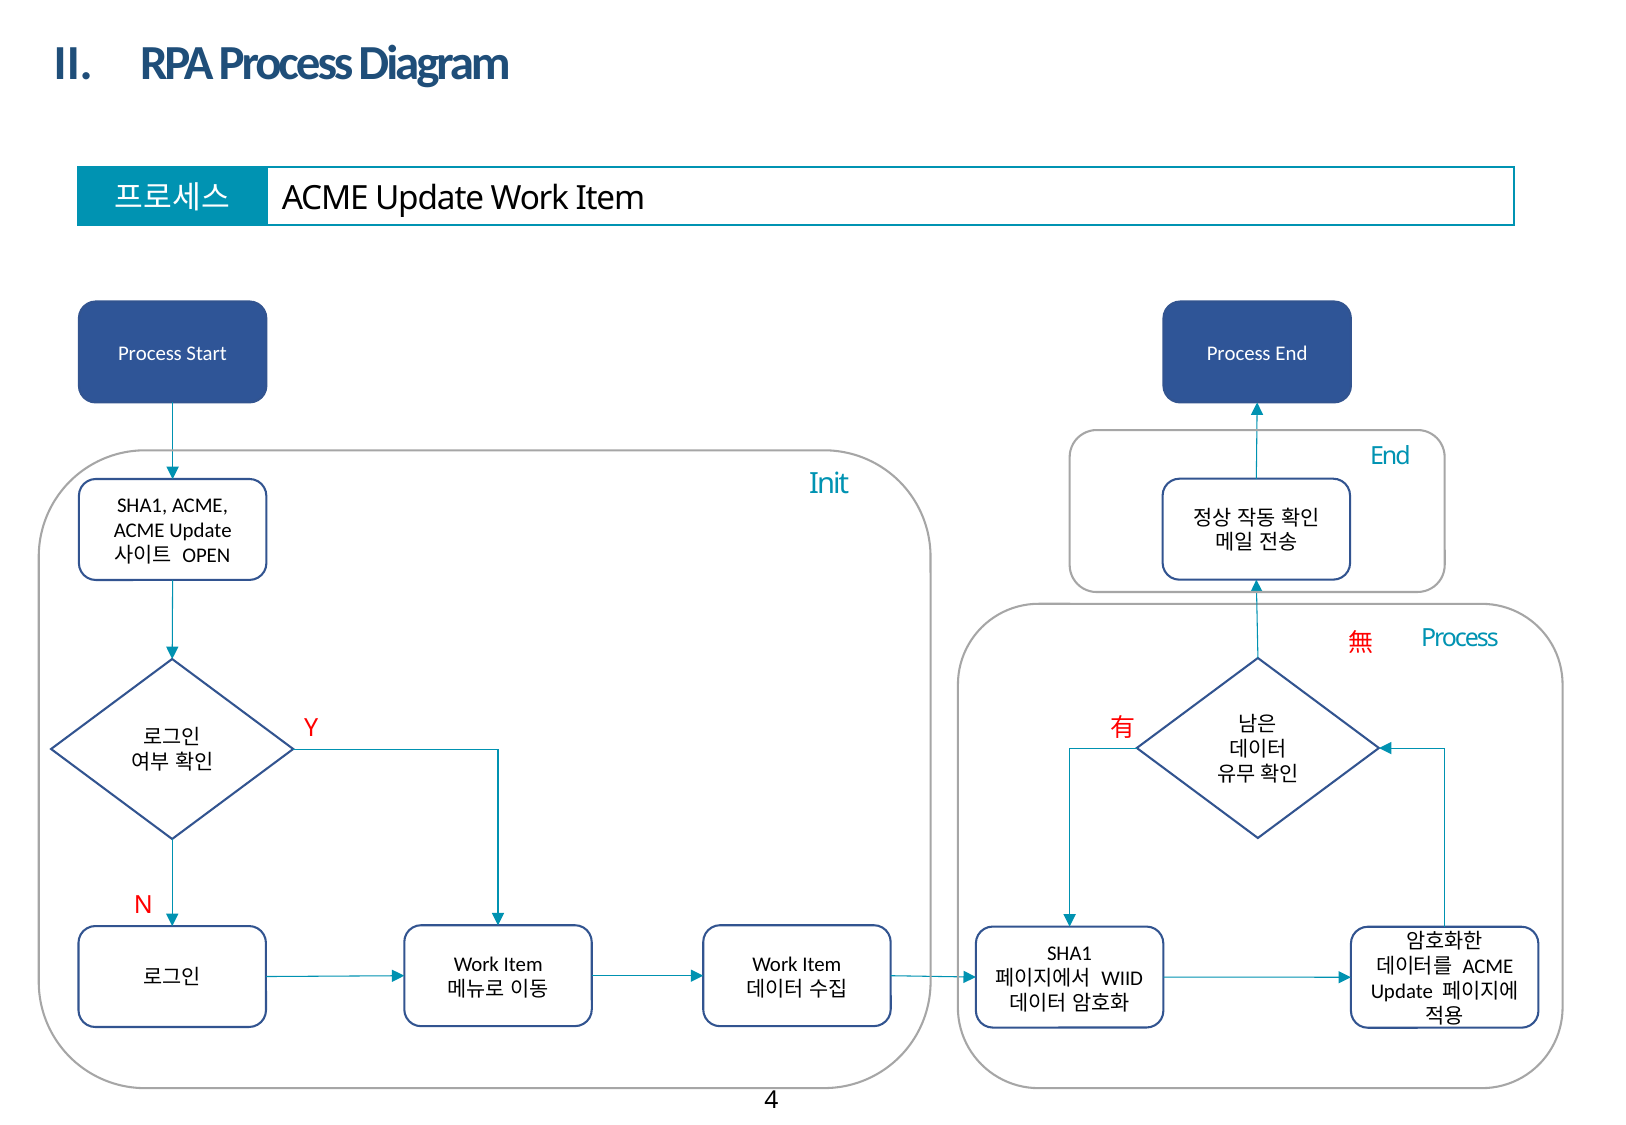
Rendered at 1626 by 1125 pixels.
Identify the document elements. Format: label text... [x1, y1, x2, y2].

text_box [37, 449, 932, 1090]
text_box Process Start [77, 300, 268, 404]
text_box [1069, 747, 1137, 927]
text_box [1068, 429, 1446, 594]
text_box Process [1406, 613, 1590, 659]
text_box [293, 748, 499, 926]
text_box 프로세스 [77, 166, 266, 226]
text_box ACME Update Work Item [266, 166, 1515, 226]
title RPA Process Diagram [38, 24, 1590, 102]
text_box End [1355, 432, 1539, 478]
text_box Process End [1162, 300, 1352, 404]
text_box [956, 602, 1564, 1090]
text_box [1322, 804, 1502, 871]
text_box Init [794, 456, 978, 507]
